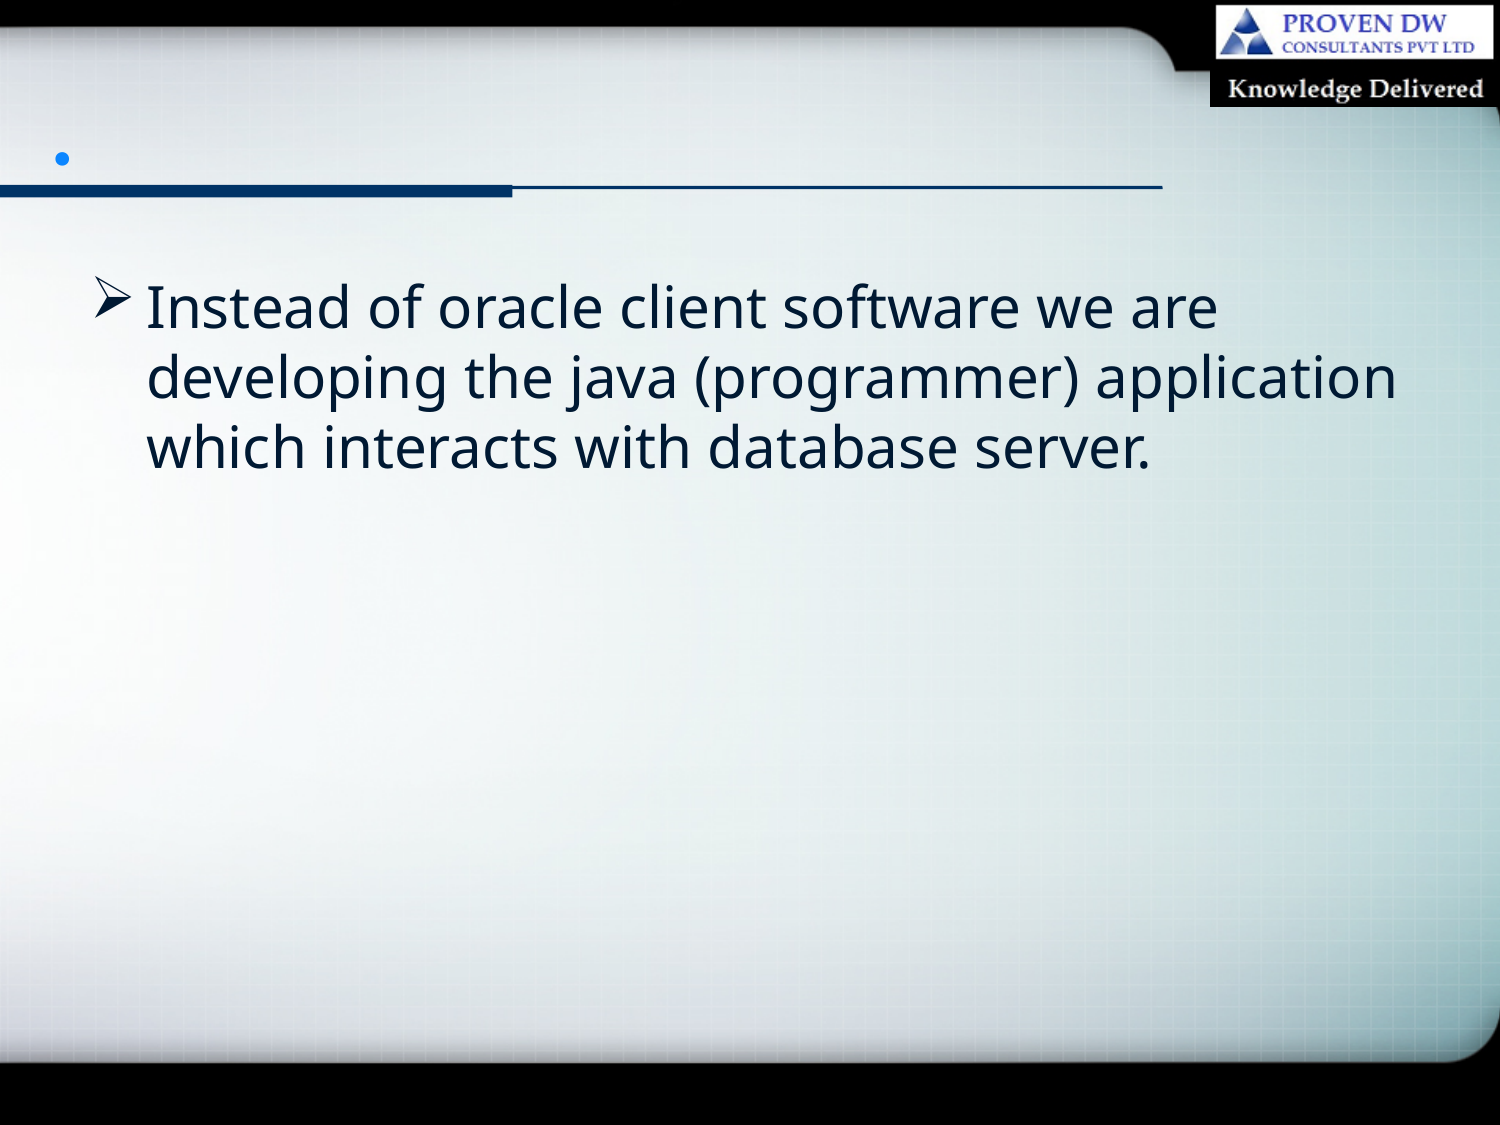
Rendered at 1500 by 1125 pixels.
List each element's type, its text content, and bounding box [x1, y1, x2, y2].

list Instead of oracle client software we are developing the java (programmer) application which interacts with database server. [74, 262, 1426, 1006]
picture [0, 0, 1500, 1125]
title . [34, 34, 1386, 223]
